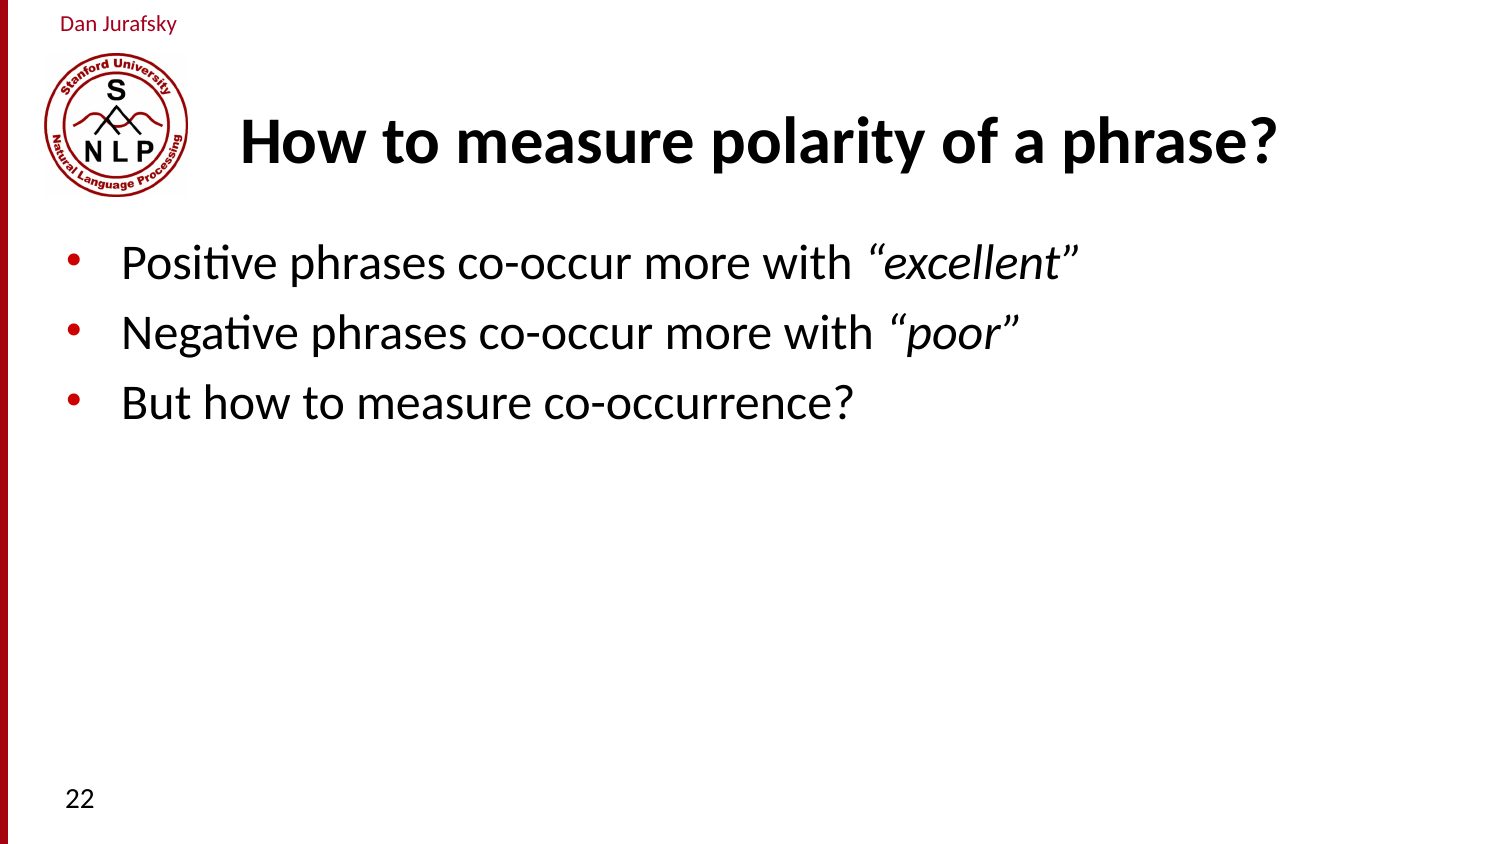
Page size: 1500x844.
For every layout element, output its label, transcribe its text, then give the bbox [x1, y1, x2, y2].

picture [44, 53, 188, 197]
list Positive phrases co-occur more with “excellent” Negative phrases co-occur more with “poor” But how to measure co-occurrence? [50, 221, 1450, 769]
slide_number 22 [49, 771, 376, 829]
title How to measure polarity of a phrase? [225, 62, 1450, 185]
